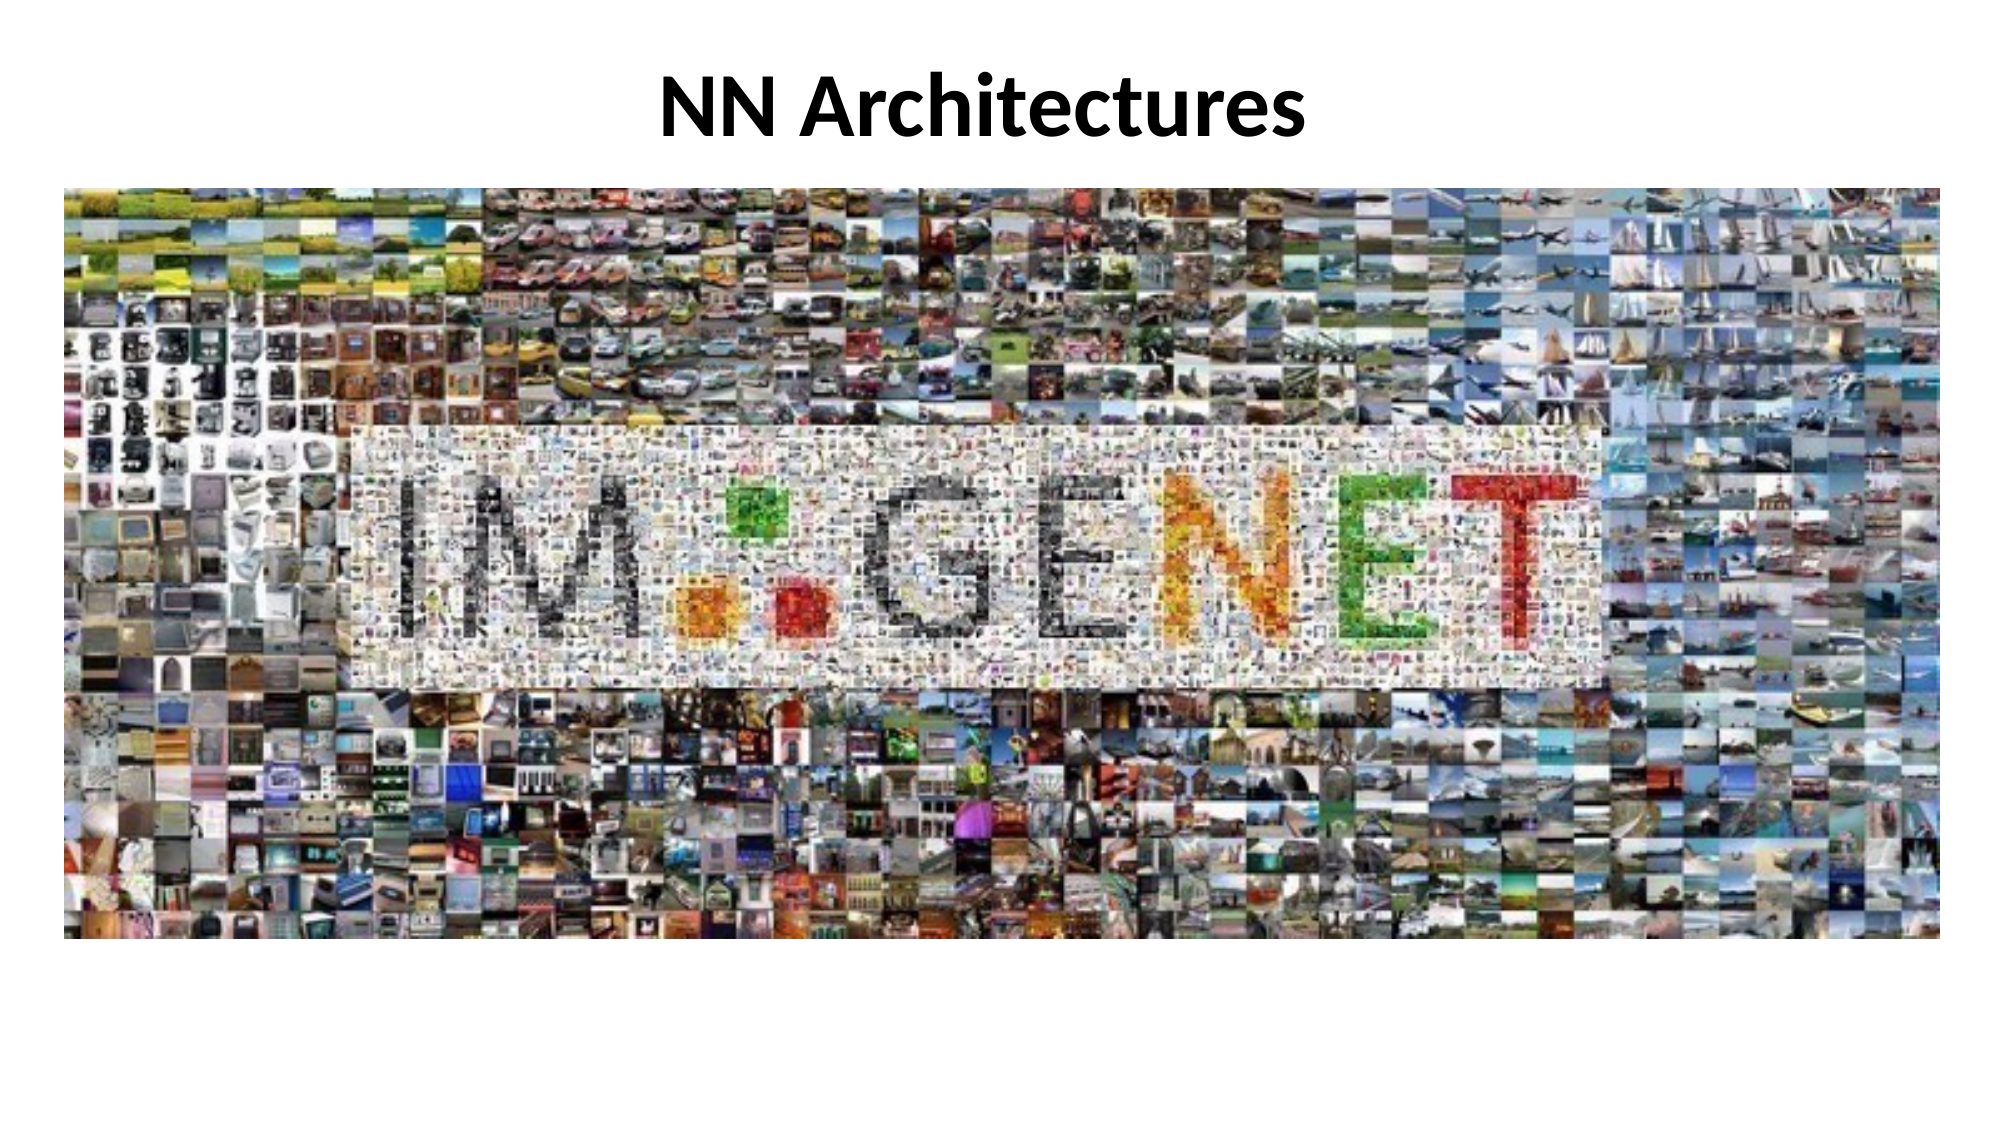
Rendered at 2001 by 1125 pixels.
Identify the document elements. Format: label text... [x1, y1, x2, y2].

title NN Architectures [133, 0, 1834, 187]
picture [64, 188, 1941, 939]
